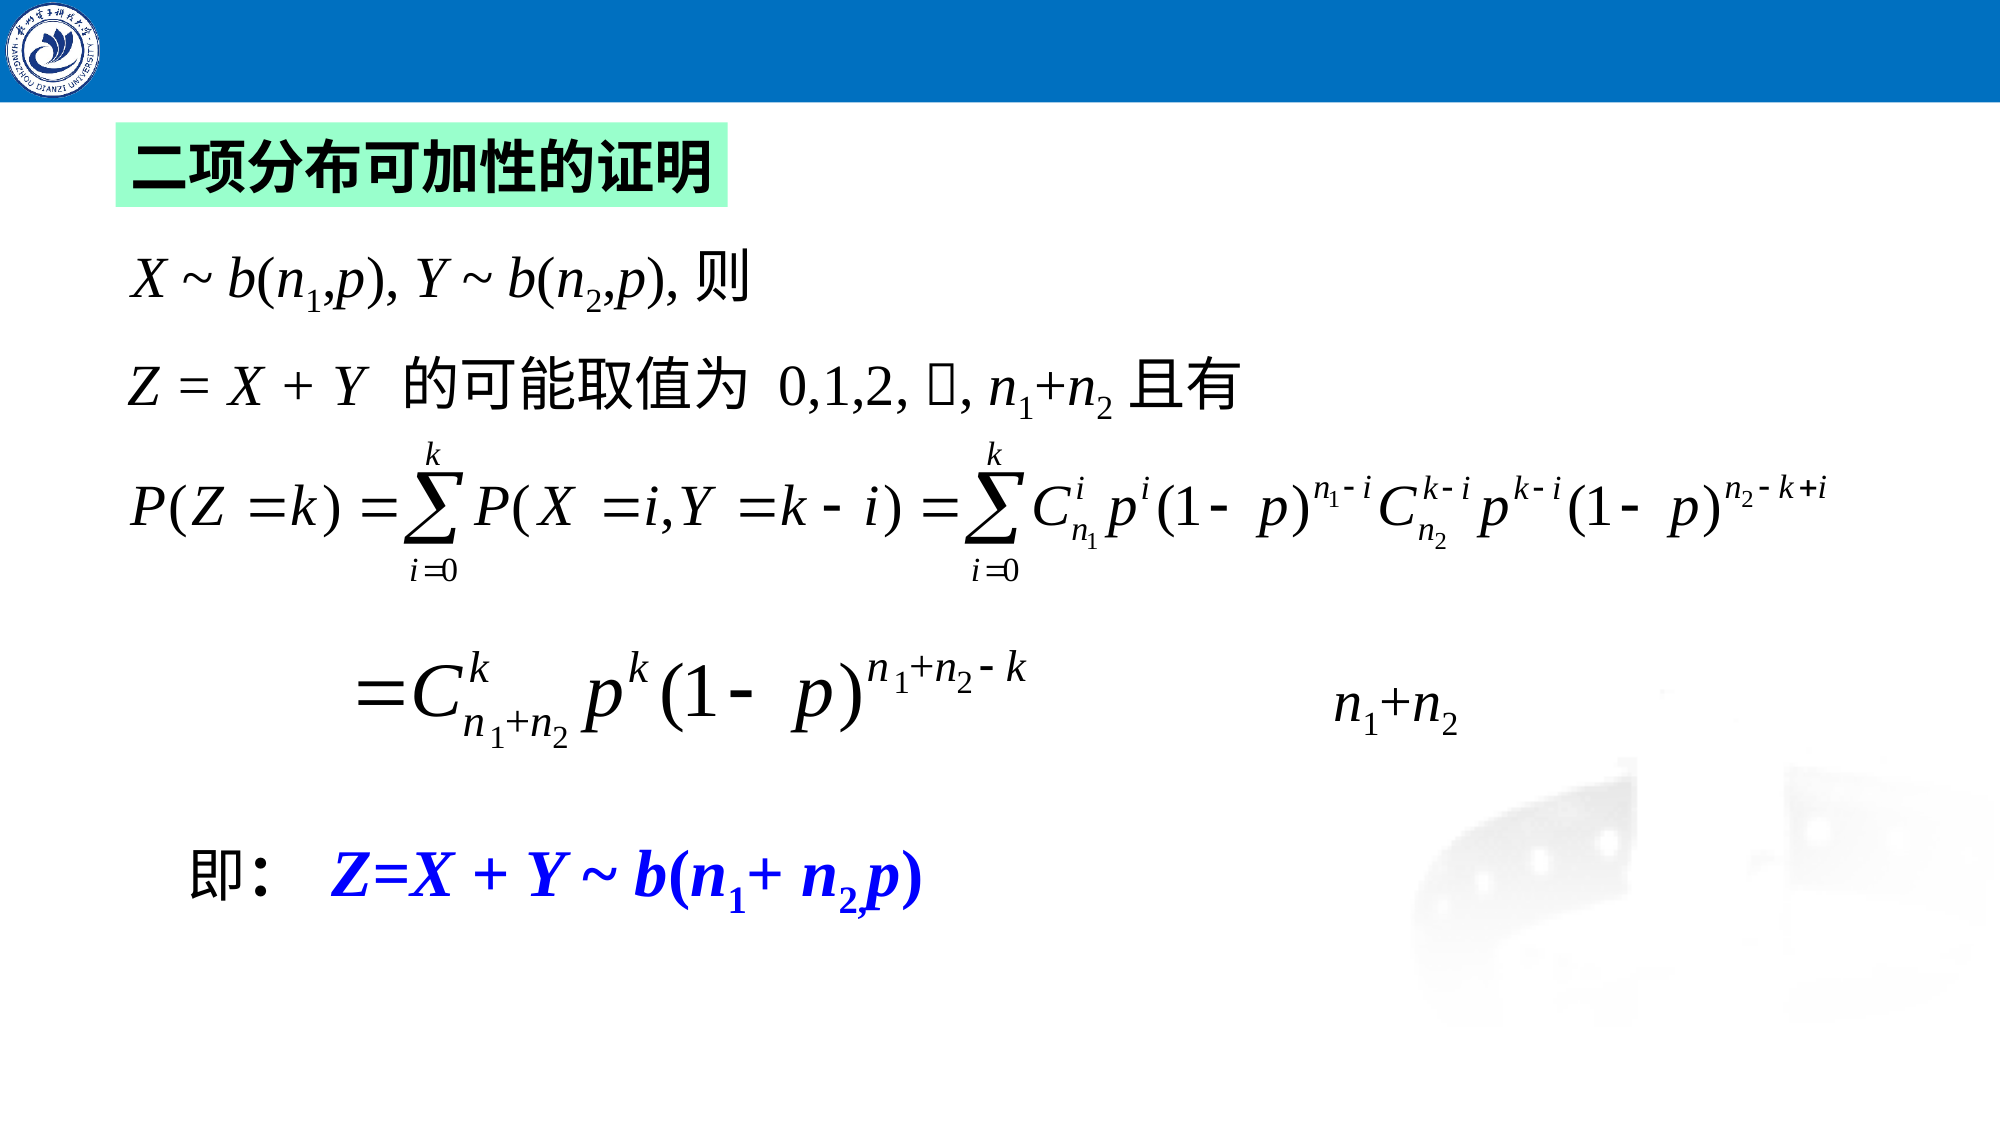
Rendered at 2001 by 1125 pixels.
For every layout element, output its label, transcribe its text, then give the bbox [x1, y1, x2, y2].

picture [5, 2, 100, 98]
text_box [119, 427, 1845, 594]
text_box 二项分布可加性的证明 [115, 122, 728, 207]
text_box 即： Z=X + Y ~ b(n1+ n2,p) [173, 822, 1161, 929]
text_box Z = X + Y 的可能取值为 0,1,2, , n1+n2且有 [113, 339, 1272, 434]
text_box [338, 633, 1048, 763]
text_box X ~ b(n1,p), Y ~ b(n2,p),则 [116, 231, 1350, 327]
